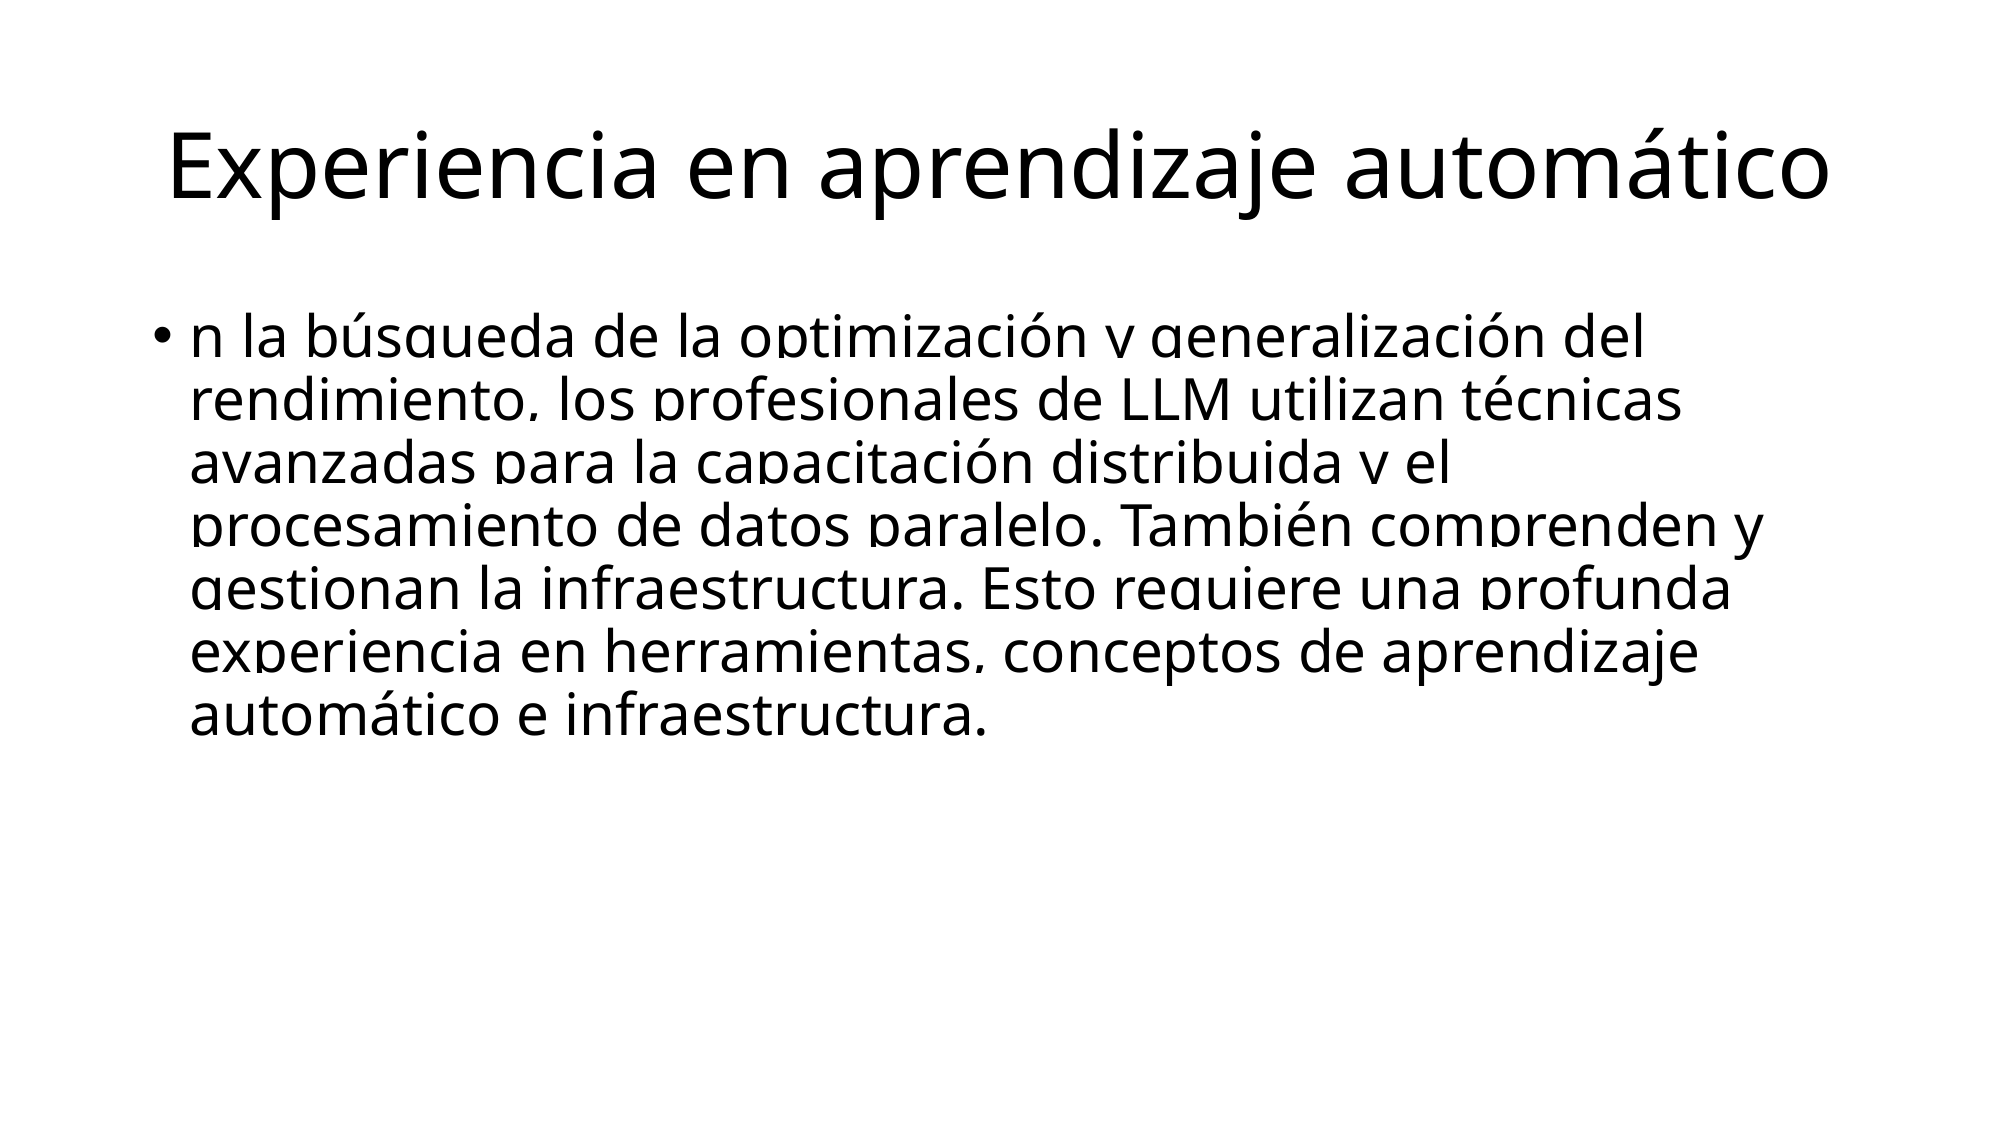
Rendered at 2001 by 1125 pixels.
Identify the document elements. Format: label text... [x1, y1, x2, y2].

title Experiencia en aprendizaje automático [137, 59, 1863, 278]
list n la búsqueda de la optimización y generalización del rendimiento, los profesionales de LLM utilizan técnicas avanzadas para la capacitación distribuida y el procesamiento de datos paralelo. También comprenden y gestionan la infraestructura. Esto requiere una profunda experiencia en herramientas, conceptos de aprendizaje automático e infraestructura. [137, 299, 1863, 1014]
